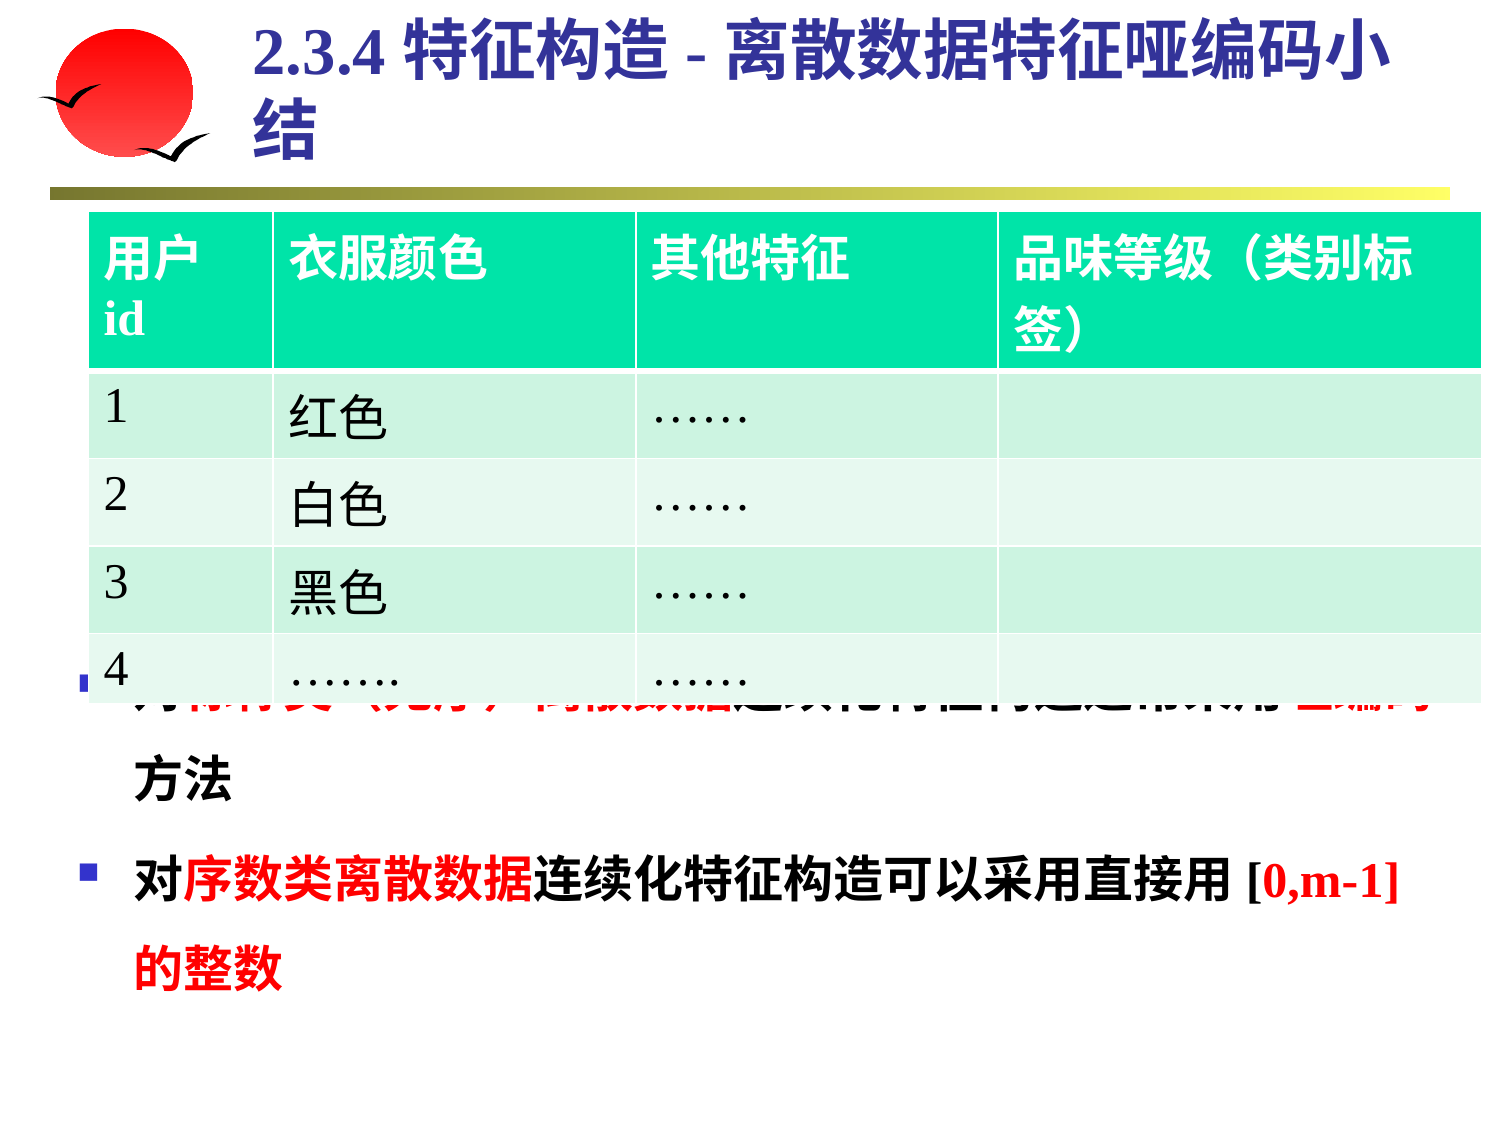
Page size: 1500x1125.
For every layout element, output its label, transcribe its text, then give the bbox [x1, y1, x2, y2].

table_cell …… [637, 459, 997, 545]
title 2.3.4特征构造-离散数据特征哑编码小结 [237, 50, 1450, 175]
table_header 衣服颜色 [274, 212, 635, 368]
table_cell 白色 [274, 459, 635, 545]
table_cell 2 [89, 459, 272, 545]
table_cell …… [637, 374, 997, 458]
table_cell [999, 547, 1481, 633]
table_cell 黑色 [274, 547, 635, 633]
table_cell 1 [89, 374, 272, 458]
table_cell [999, 459, 1481, 545]
table_cell …… [637, 547, 997, 633]
table_header 其他特征 [637, 212, 997, 368]
list 对标称类（无序）离散数据连续化特征构造通常采用哑编码方法 对序数类离散数据连续化特征构造可以采用直接用[0,m-1]的整数 [62, 619, 1450, 1083]
table_cell 红色 [274, 374, 635, 458]
table_header 用户id [89, 212, 272, 368]
table_cell [999, 374, 1481, 458]
table_cell 4 [89, 634, 272, 703]
table_cell ……. [274, 634, 635, 703]
table_cell …… [637, 634, 997, 703]
table_cell [999, 634, 1481, 703]
table_header 品味等级（类别标签） [999, 212, 1481, 368]
table_cell 3 [89, 547, 272, 633]
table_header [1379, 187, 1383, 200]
